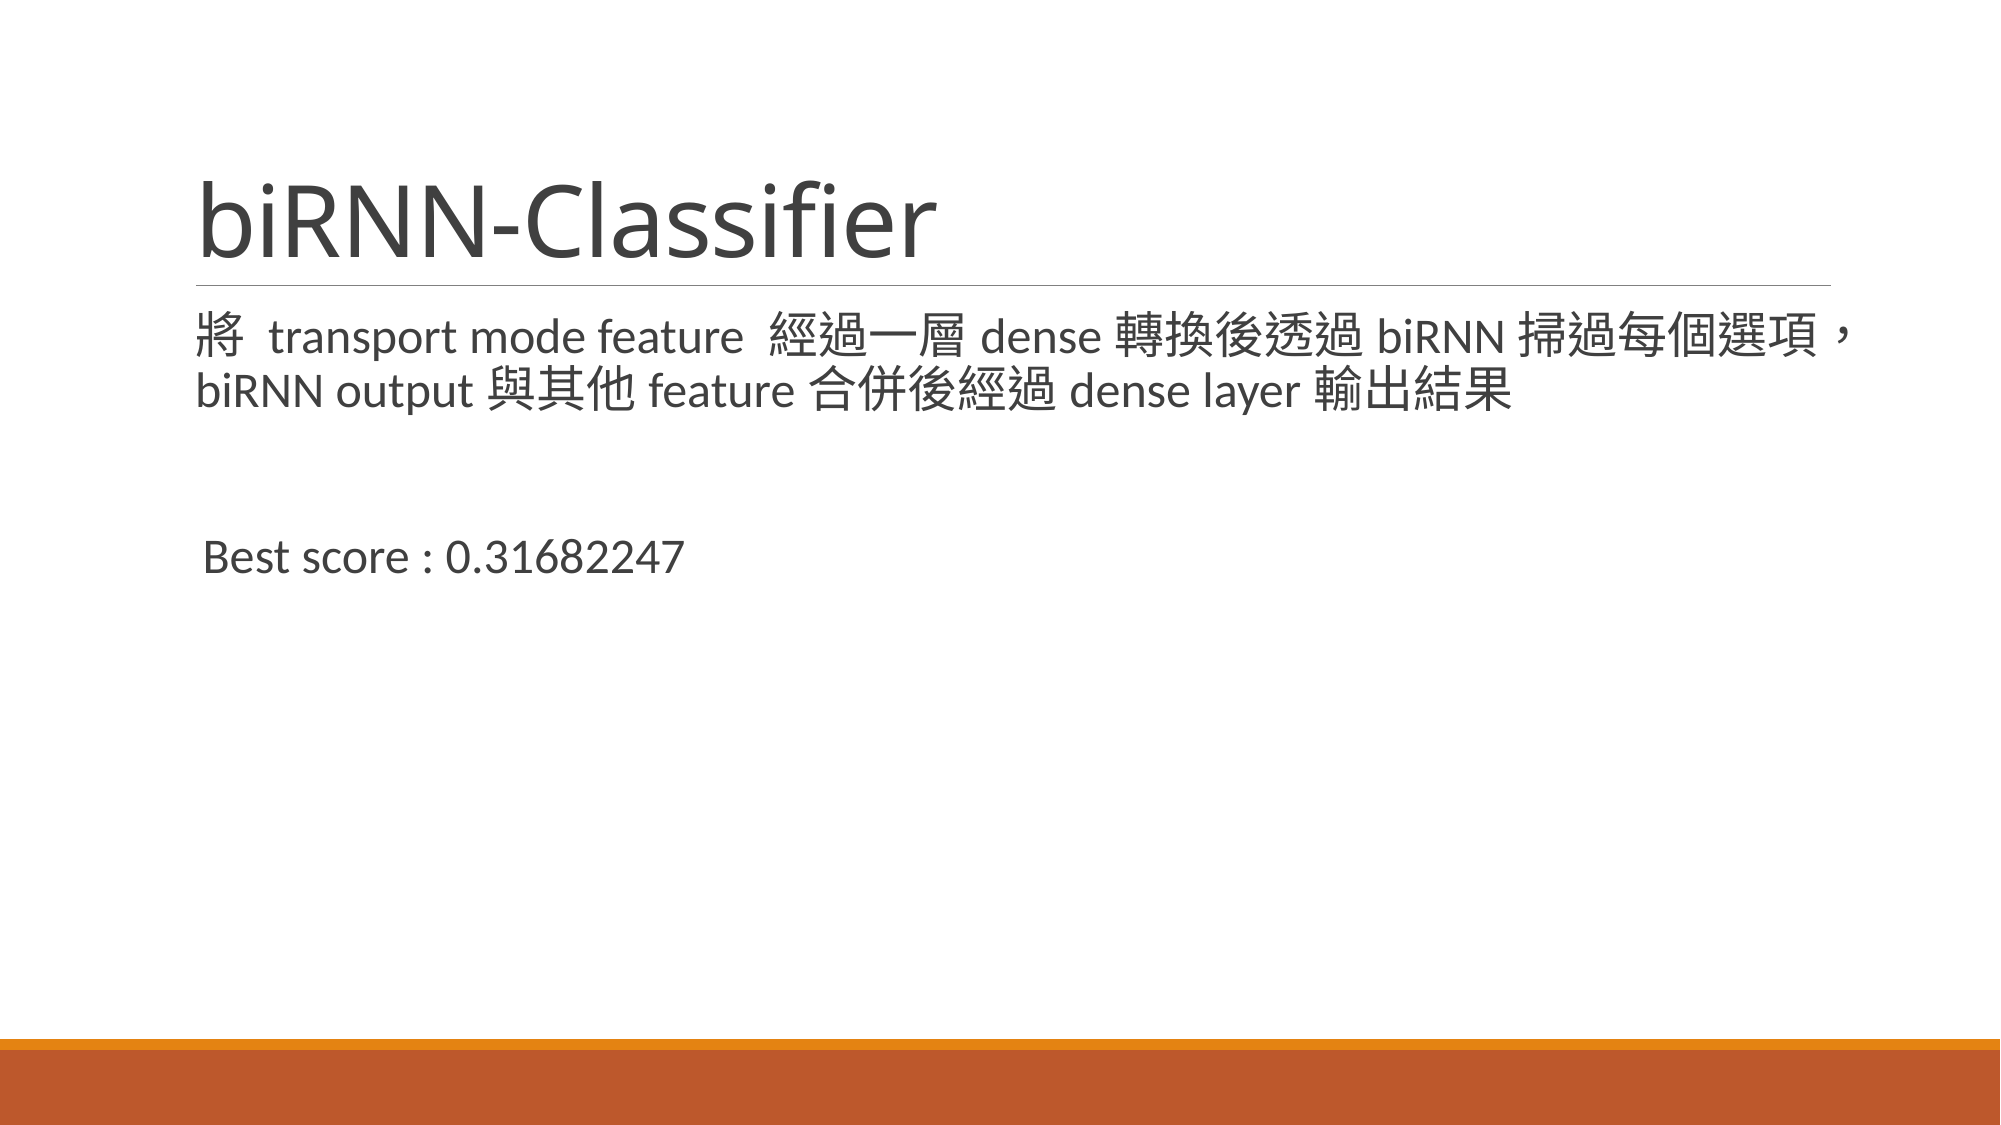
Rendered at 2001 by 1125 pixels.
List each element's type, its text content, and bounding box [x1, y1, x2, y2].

title biRNN-Classifier [180, 47, 1830, 285]
list 將 transport mode feature 經過一層dense轉換後透過biRNN掃過每個選項，biRNN output與其他feature合併後經過dense layer輸出結果 Best score : 0.31682247 [180, 302, 1830, 963]
